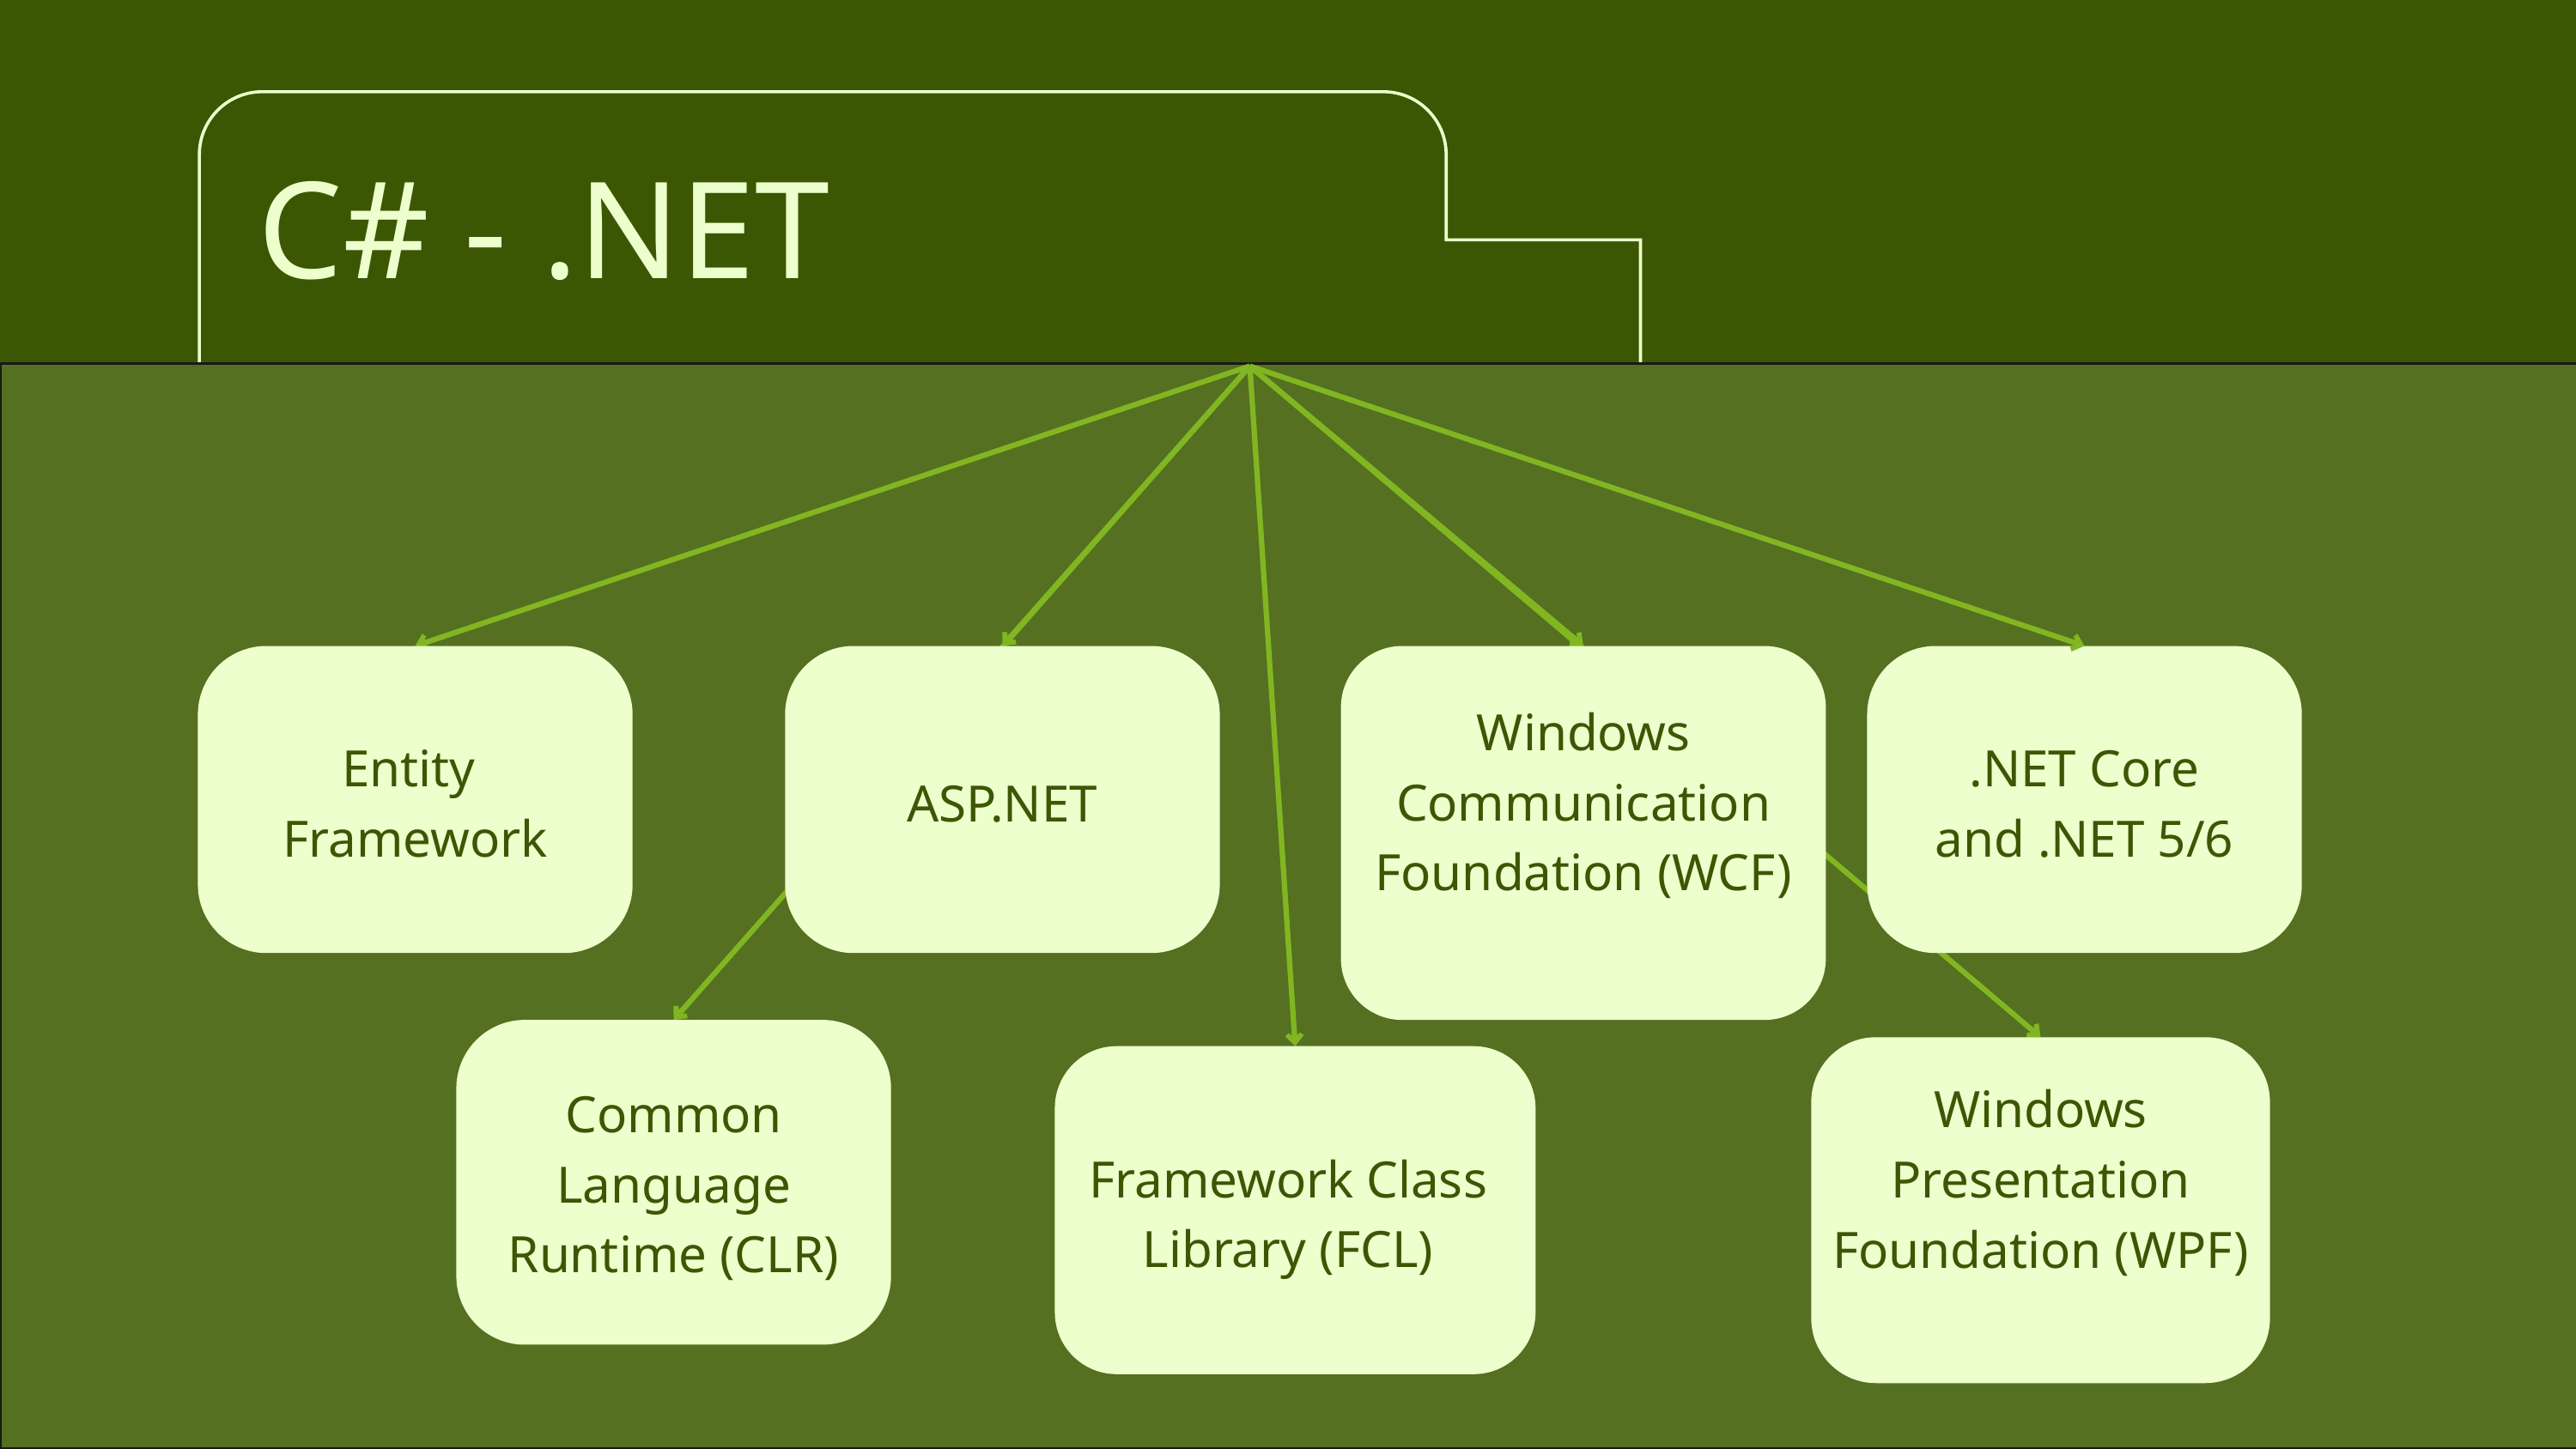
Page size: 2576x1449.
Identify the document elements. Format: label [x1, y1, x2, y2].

text_box [1811, 1037, 2270, 1384]
text_box [197, 89, 1643, 360]
text_box [456, 1019, 891, 1345]
text_box [785, 646, 1220, 954]
text_box [1867, 646, 2302, 954]
text_box [0, 363, 2576, 1449]
text_box [1054, 1046, 1536, 1375]
text_box [1340, 646, 1826, 1021]
text_box [197, 646, 633, 954]
